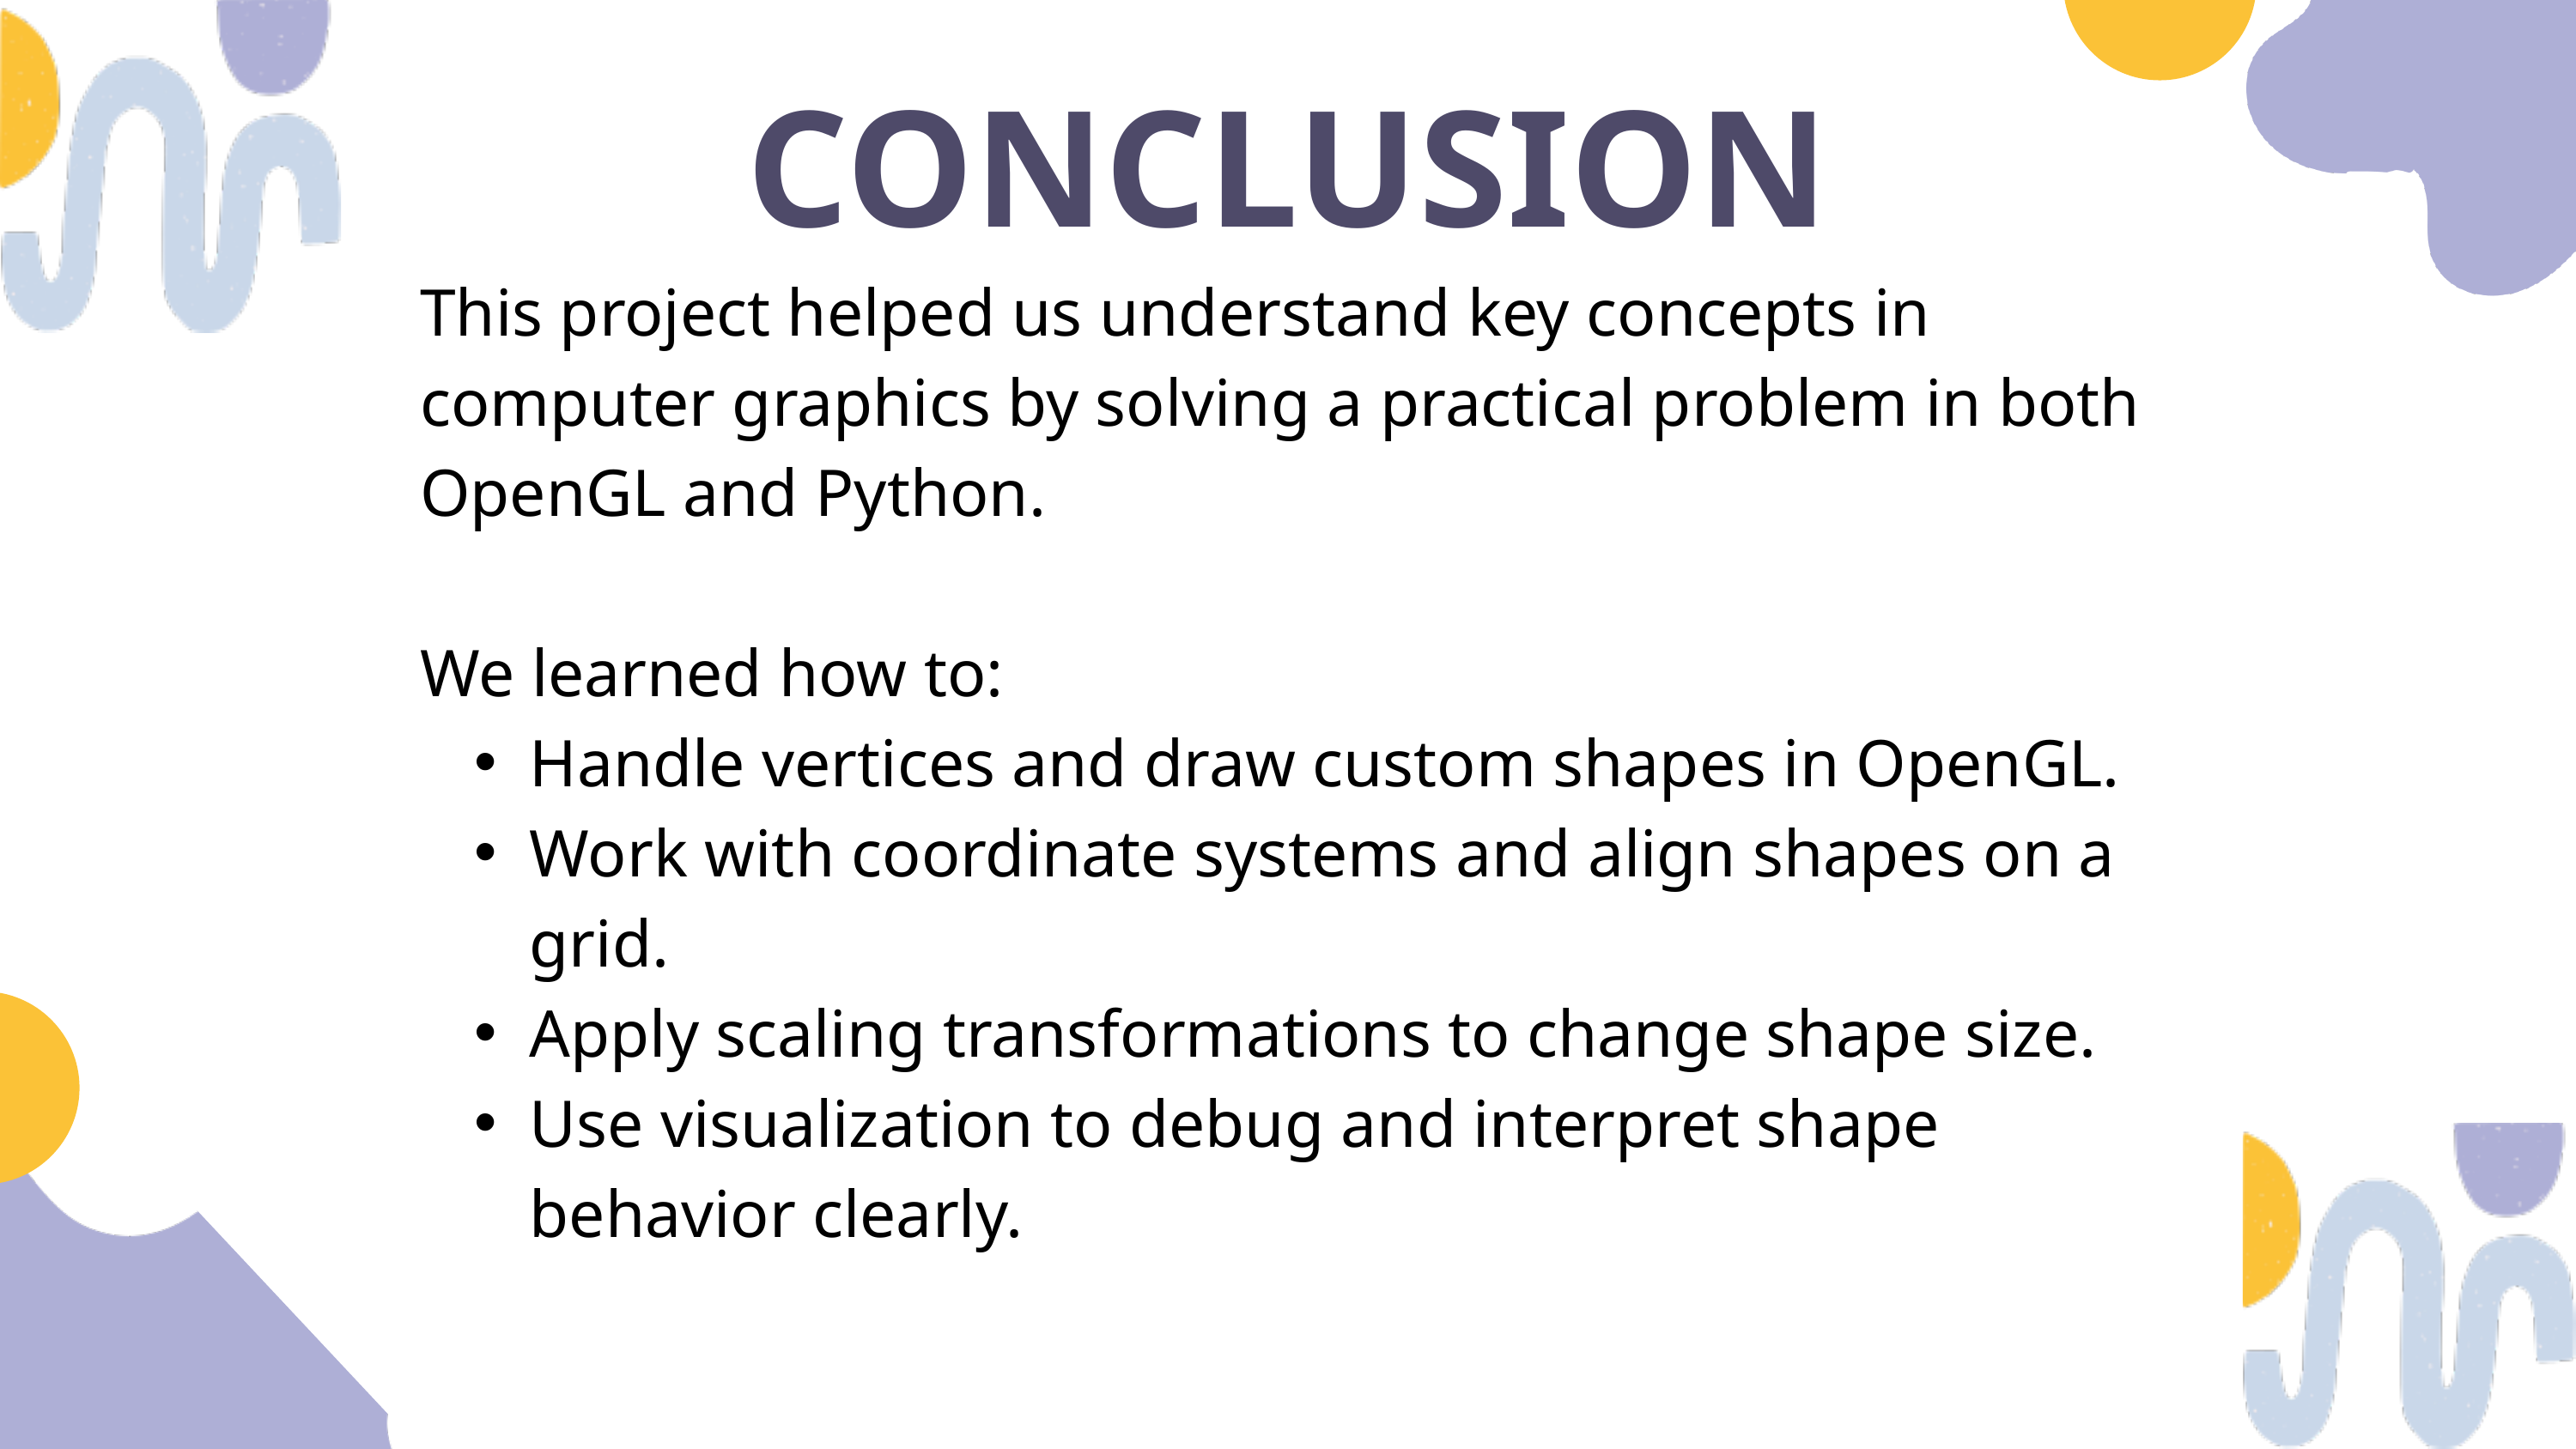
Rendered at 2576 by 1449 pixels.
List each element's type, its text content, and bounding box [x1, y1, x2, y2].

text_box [2063, 0, 2257, 81]
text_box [0, 991, 80, 1185]
text_box [0, 0, 342, 333]
text_box This project helped us understand key concepts in computer graphics by solving a practical problem in both OpenGL and Python. We learned how to: Handle vertices and draw custom shapes in OpenGL. Work with coordinate systems and align shapes on a grid. Apply scaling transformations to change shape size. Use visualization to debug and interpret shape behavior clearly. [420, 258, 2164, 1341]
text_box [2242, 1123, 2576, 1449]
text_box [2242, 0, 2576, 300]
text_box [0, 1088, 421, 1449]
text_box CONCLUSION [416, 33, 2160, 259]
